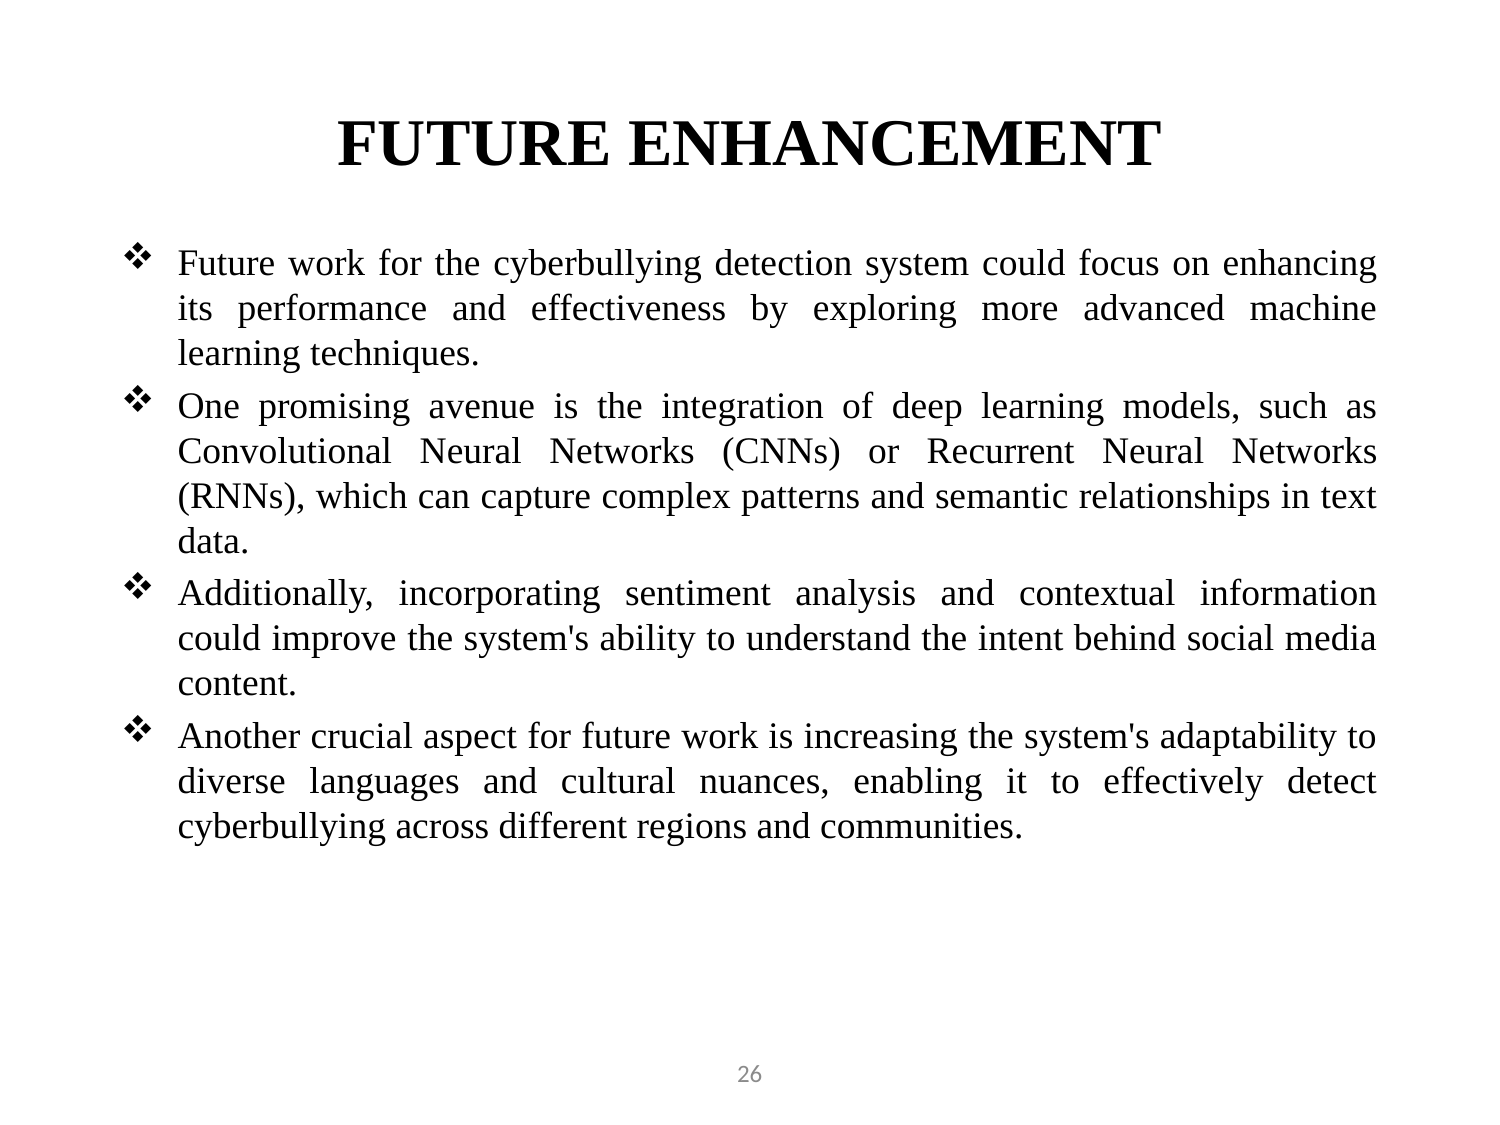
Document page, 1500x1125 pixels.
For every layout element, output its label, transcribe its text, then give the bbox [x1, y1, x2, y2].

title FUTURE ENHANCEMENT [75, 45, 1425, 233]
list Future work for the cyberbullying detection system could focus on enhancing its performance and effectiveness by exploring more advanced machine learning techniques. One promising avenue is the integration of deep learning models, such as Convolutional Neural Networks (CNNs) or Recurrent Neural Networks (RNNs), which can capture complex patterns and semantic relationships in text data. Additionally, incorporating sentiment analysis and contextual information could improve the system's ability to understand the intent behind social media content. Another crucial aspect for future work is increasing the system's adaptability to diverse languages and cultural nuances, enabling it to effectively detect cyberbullying across different regions and communities. [106, 230, 1394, 969]
footer 26 [512, 1042, 988, 1103]
